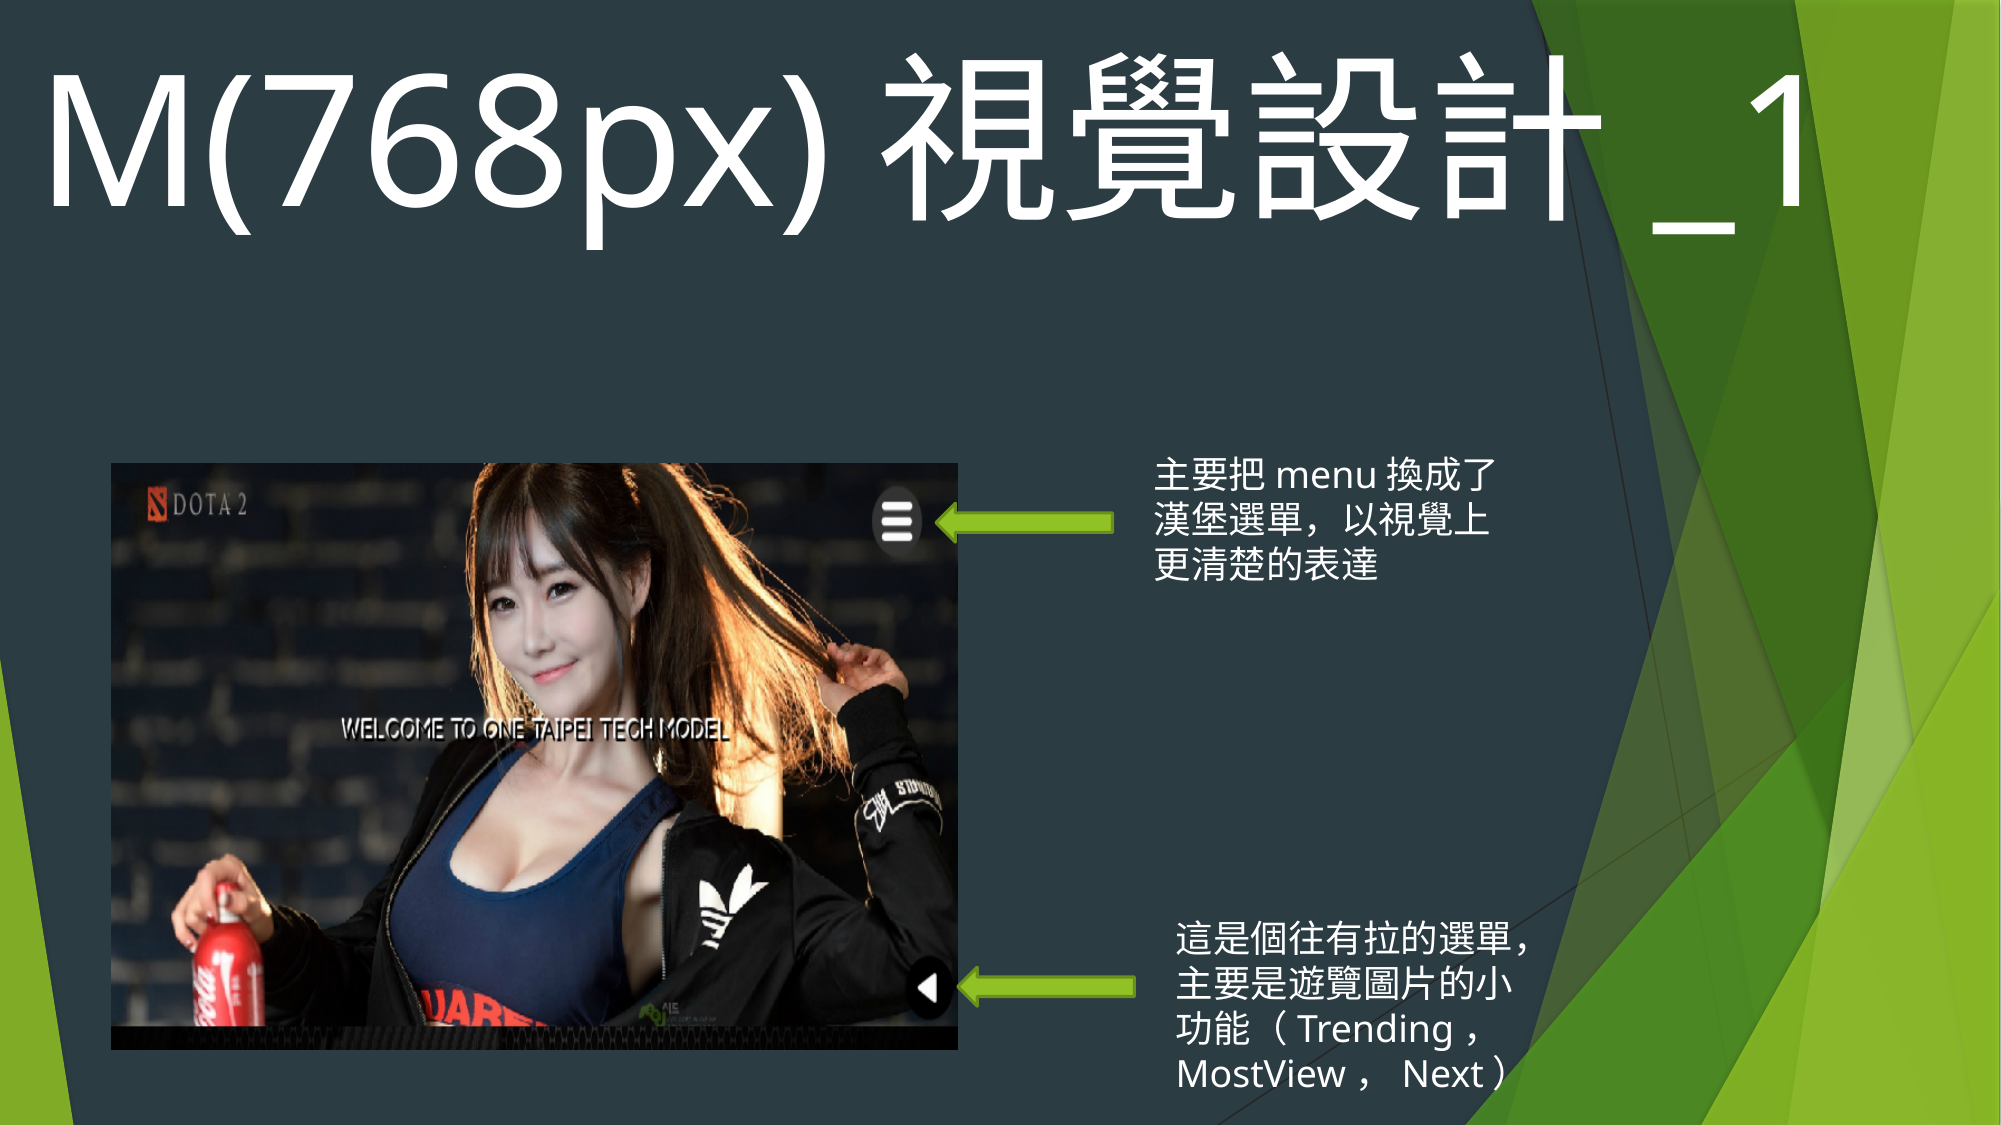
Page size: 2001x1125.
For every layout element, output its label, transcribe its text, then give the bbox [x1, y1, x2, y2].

text_box 這是個往有拉的選單，主要是遊覽圖片的小功能（Trending，MostView，Next） [1160, 907, 1555, 1103]
text_box [963, 511, 1115, 534]
picture [111, 462, 959, 1050]
text_box 主要把menu換成了漢堡選單，以視覺上更清楚的表達 [1138, 443, 1533, 594]
text_box [963, 965, 1136, 1008]
text_box M(768px)視覺設計_1 [0, 15, 1886, 251]
